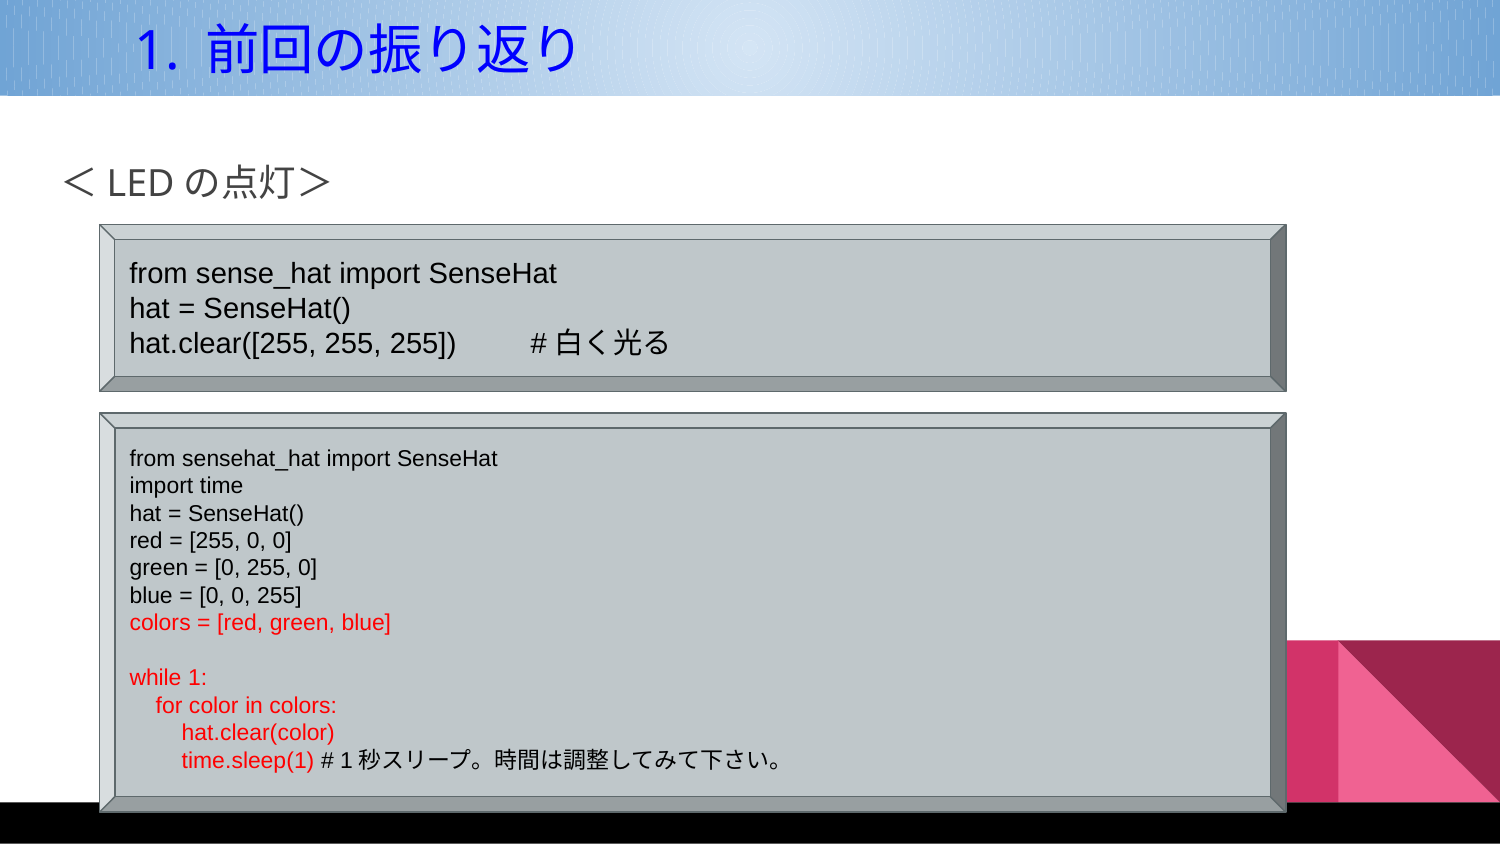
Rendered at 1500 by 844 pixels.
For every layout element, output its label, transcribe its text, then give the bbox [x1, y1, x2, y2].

text_box ＜LEDの点灯＞ [45, 137, 1466, 798]
text_box 1. 前回の振り返り [0, 0, 1500, 96]
text_box from sensehat_hat import SenseHat import time hat = SenseHat() red = [255, 0, 0] green = [0, 255, 0] blue = [0, 0, 255] colors = [red, green, blue] while 1: for color in colors: hat.clear(color) time.sleep(1) # 1秒スリープ。時間は調整してみて下さい。 [99, 412, 1286, 813]
text_box from sense_hat import SenseHat hat = SenseHat() hat.clear([255, 255, 255]) #白く光る [99, 224, 1286, 392]
